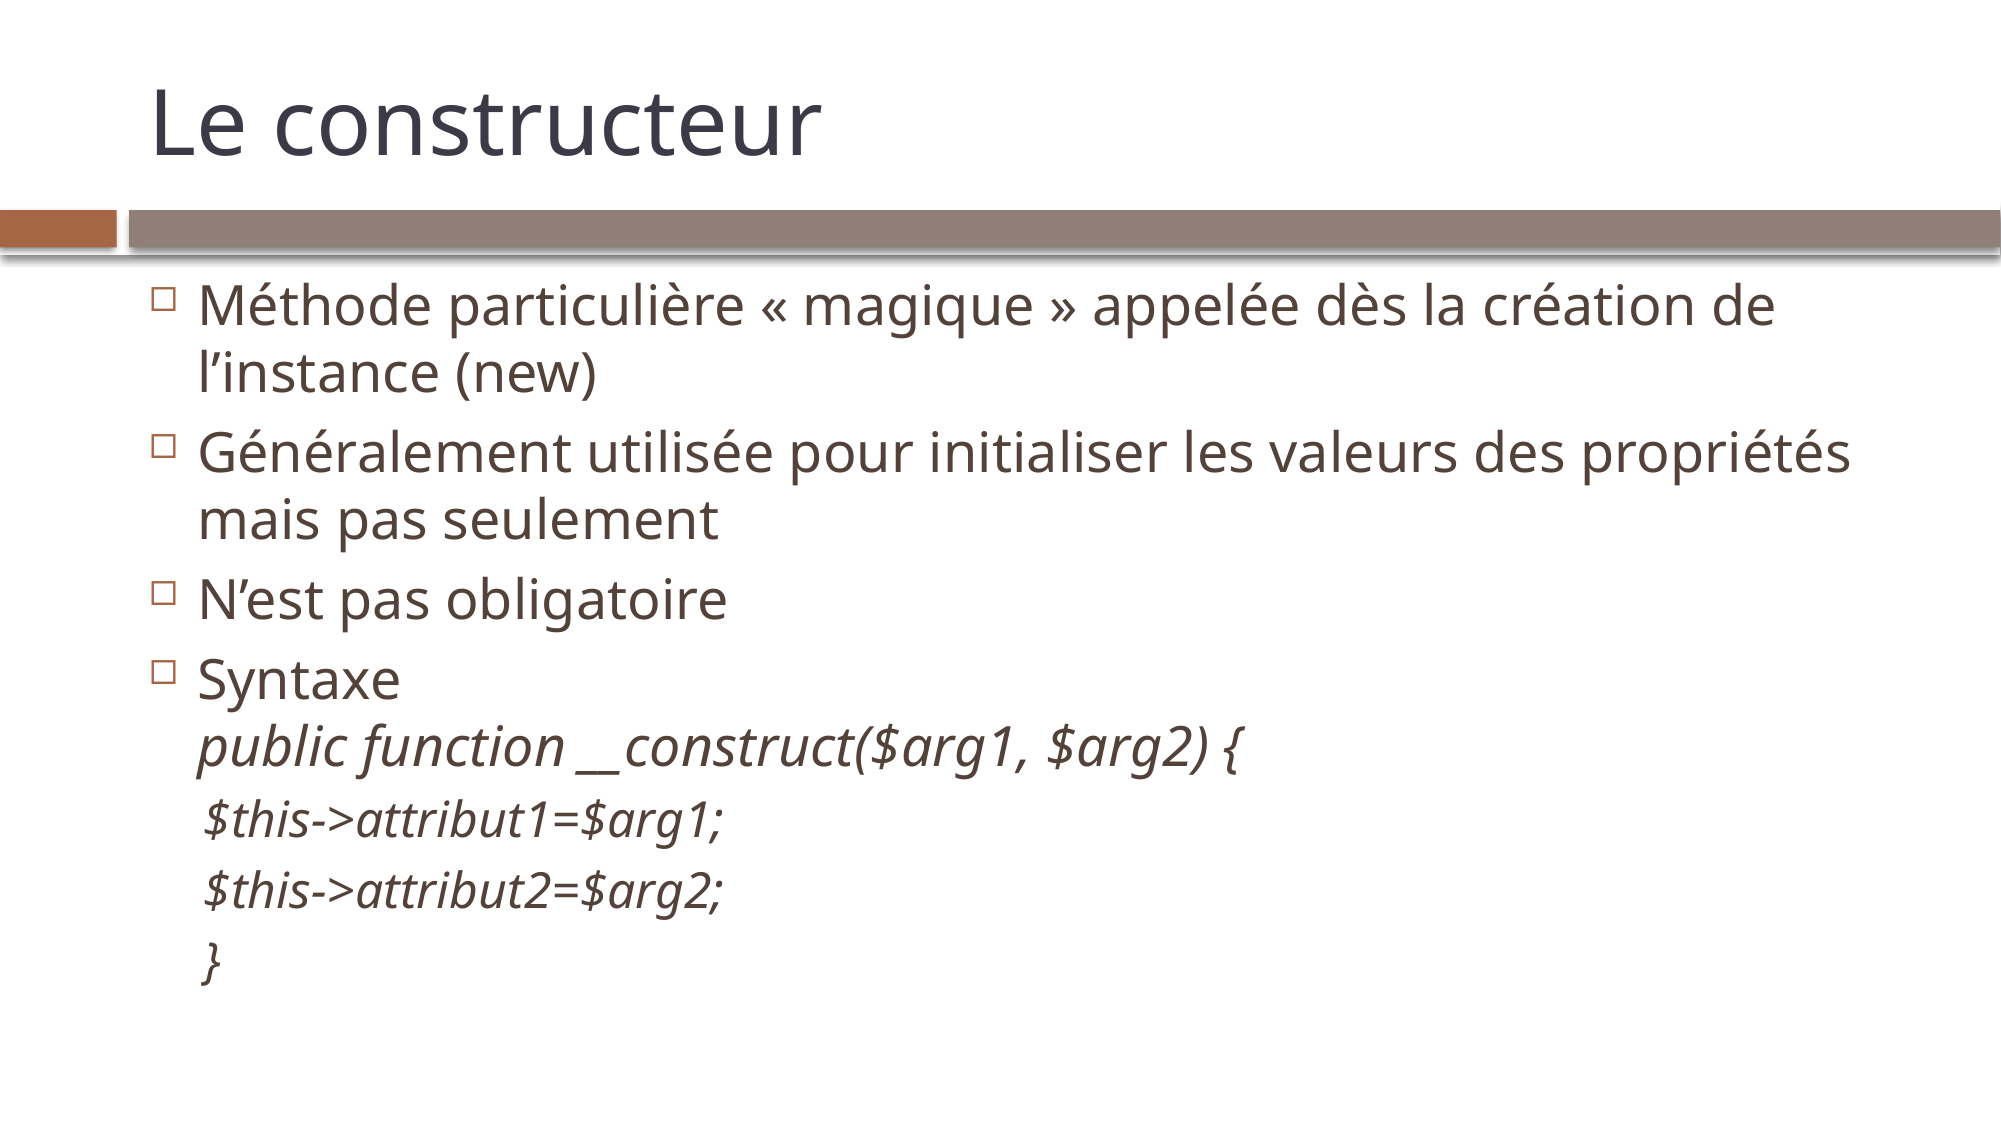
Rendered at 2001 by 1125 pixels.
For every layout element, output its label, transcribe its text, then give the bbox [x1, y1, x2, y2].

list Méthode particulière « magique » appelée dès la création de l’instance (new) Généralement utilisée pour initialiser les valeurs des propriétés mais pas seulement N’est pas obligatoire Syntaxe public function __construct($arg1, $arg2) { $this->attribut1=$arg1; $this->attribut2=$arg2; } [133, 262, 1918, 1000]
title Le constructeur [133, 37, 1918, 200]
